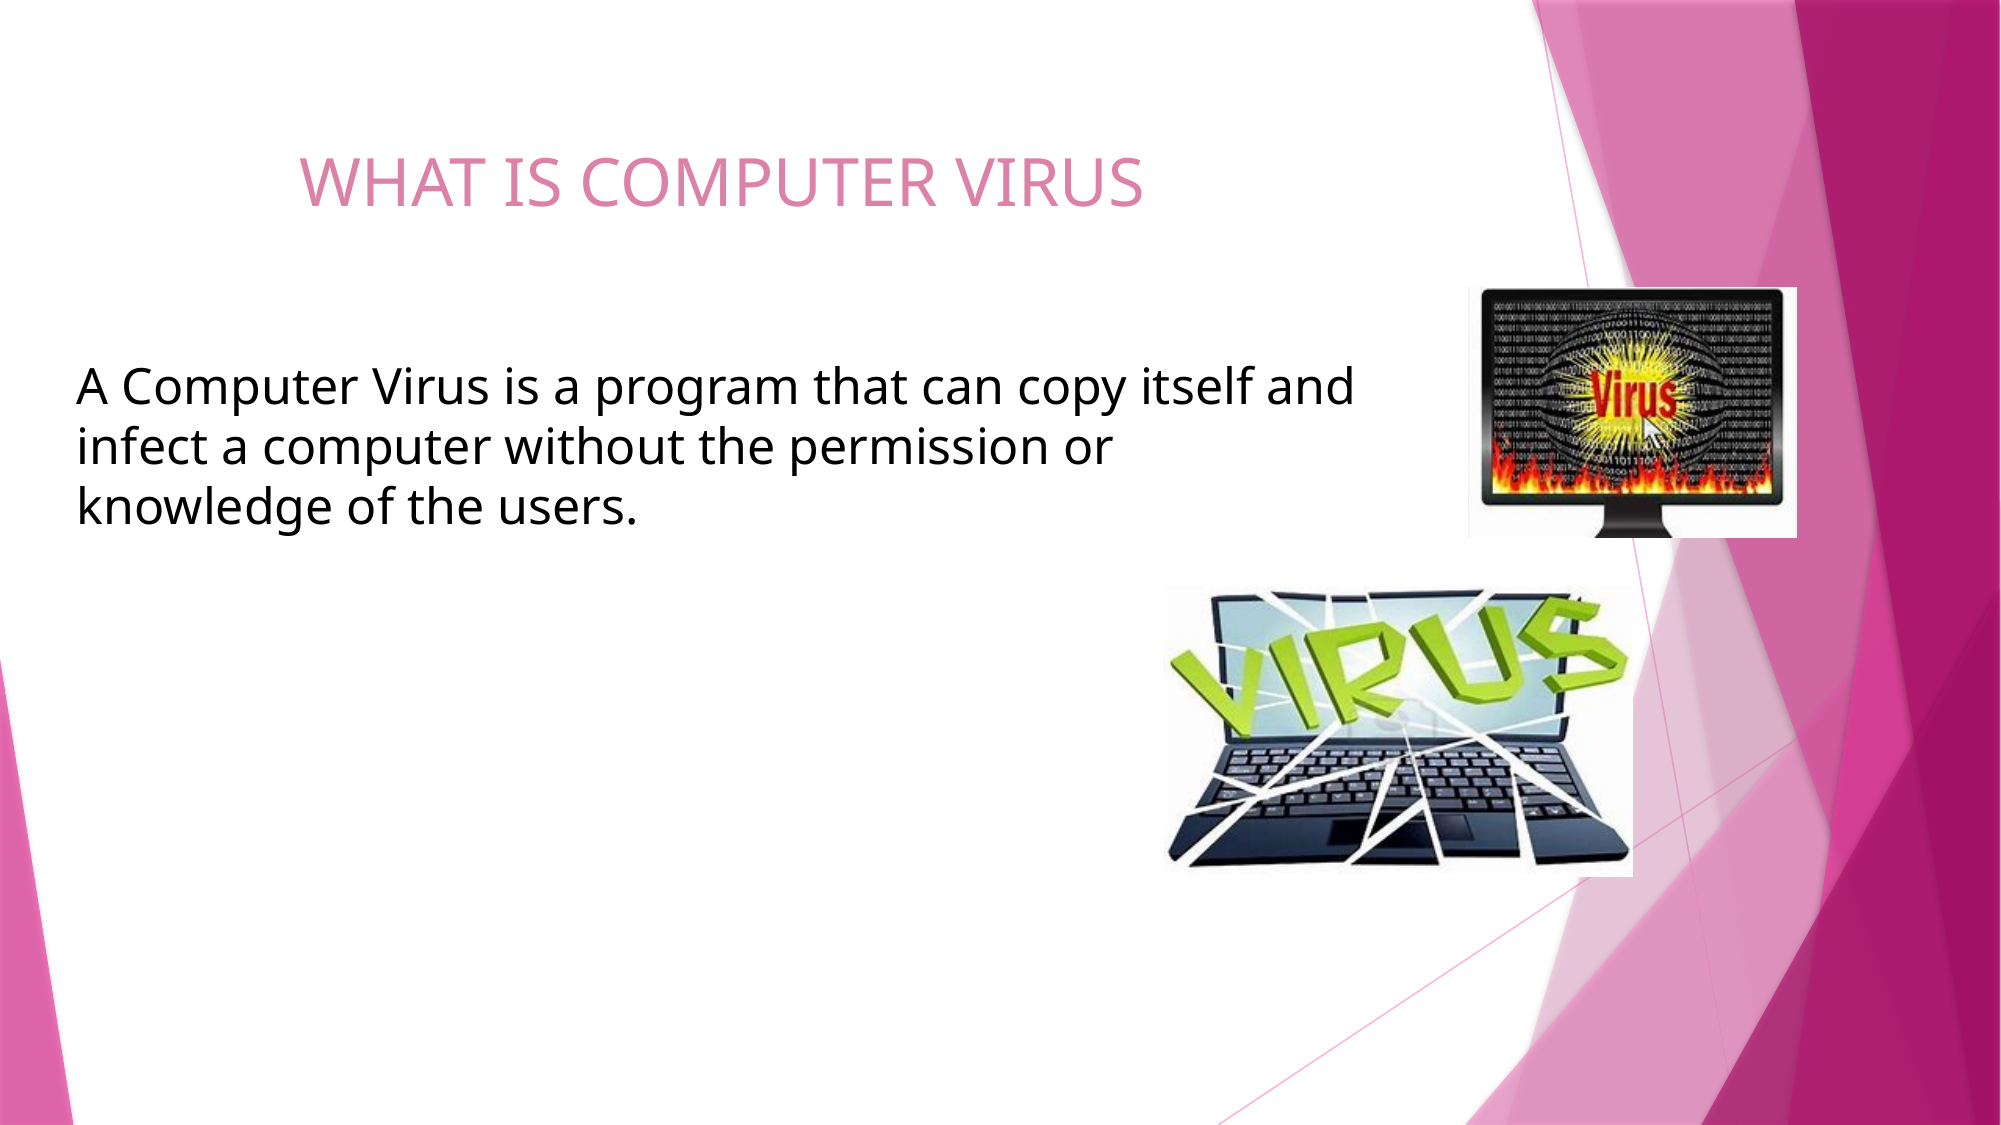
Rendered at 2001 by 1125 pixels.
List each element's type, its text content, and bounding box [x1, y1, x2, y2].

text_box WHAT IS COMPUTER VIRUS [284, 132, 1305, 228]
picture [1467, 286, 1797, 538]
text_box A Computer Virus is a program that can copy itself and infect a computer without the permission or knowledge of the users. [62, 347, 1389, 542]
picture [1162, 585, 1633, 878]
